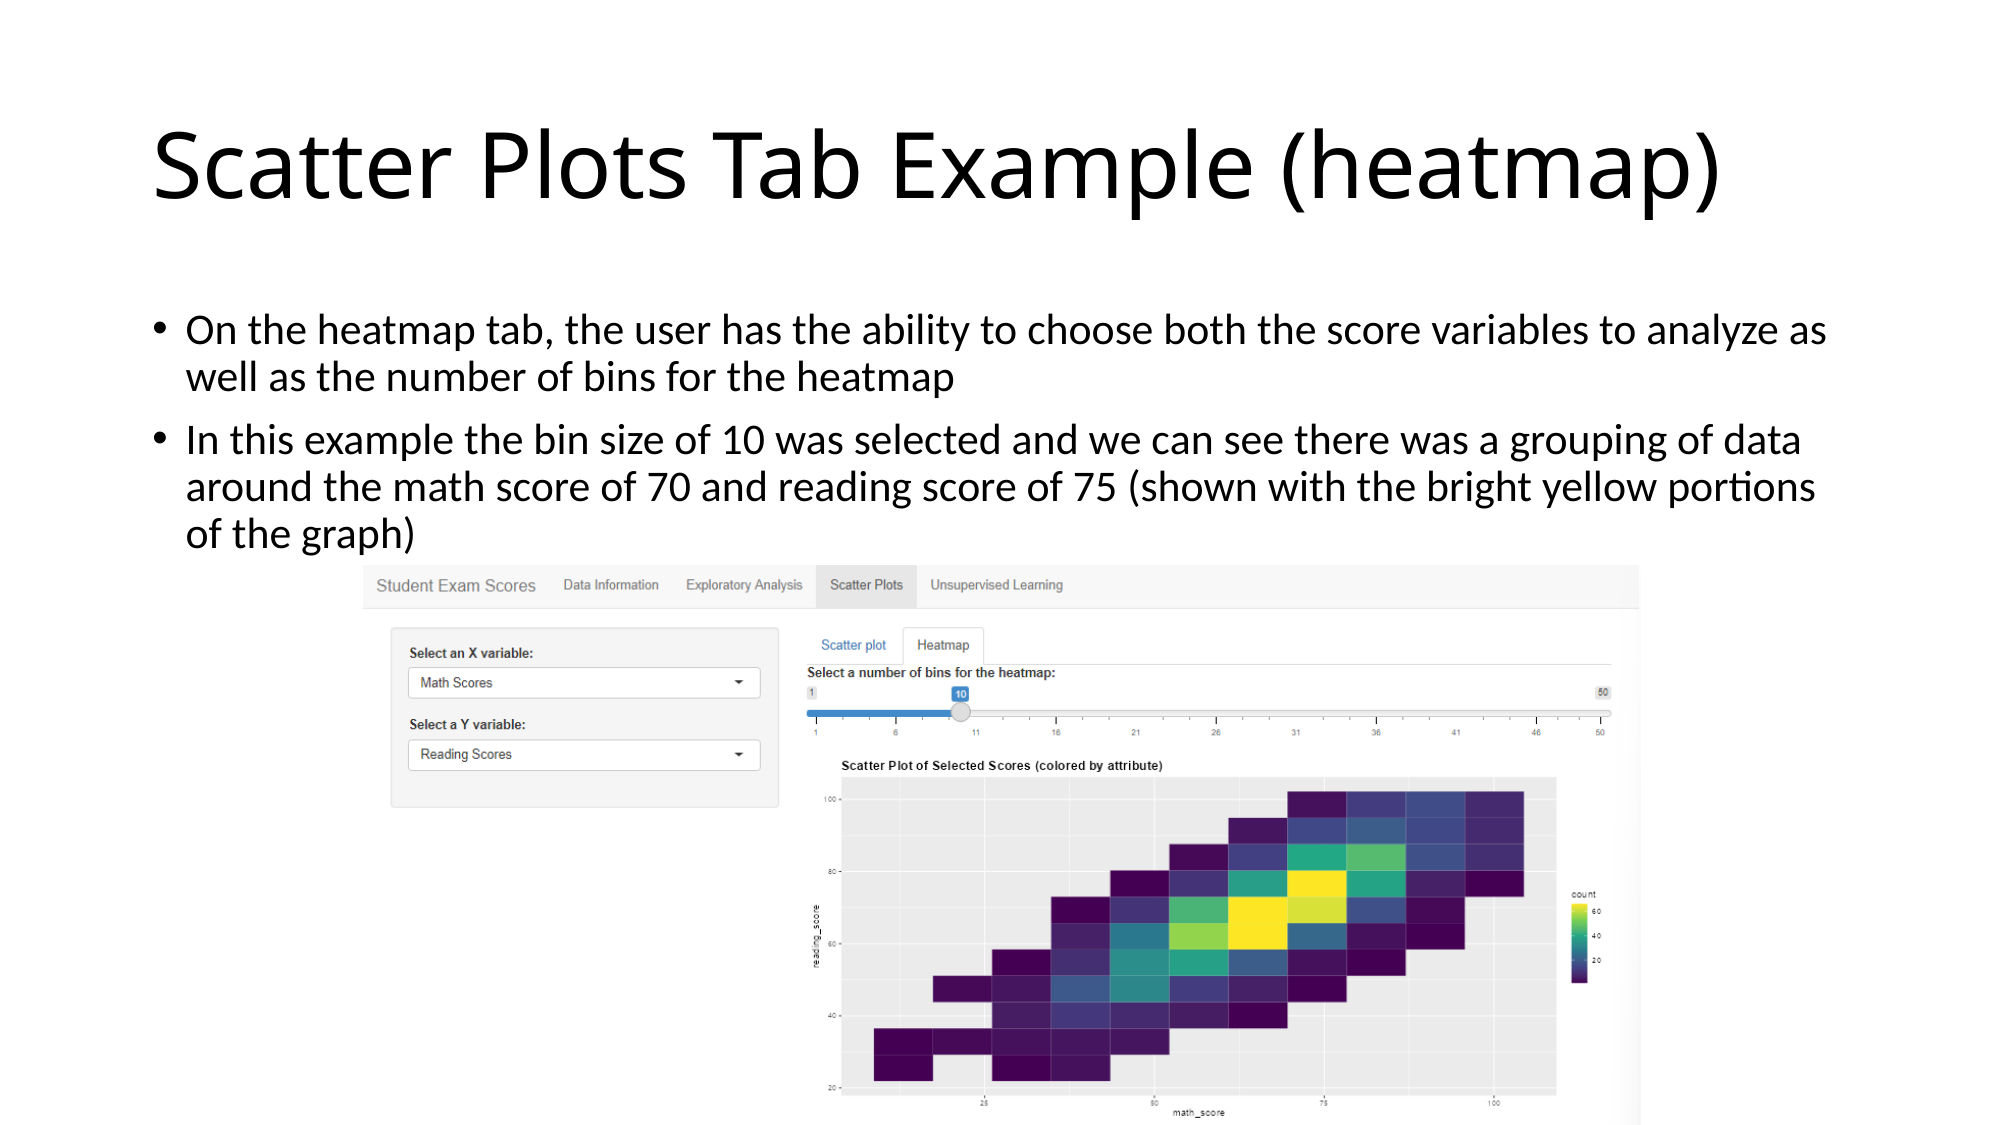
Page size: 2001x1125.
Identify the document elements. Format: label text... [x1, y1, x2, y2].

picture [359, 565, 1641, 1125]
list On the heatmap tab, the user has the ability to choose both the score variables to analyze as well as the number of bins for the heatmap In this example the bin size of 10 was selected and we can see there was a grouping of data around the math score of 70 and reading score of 75 (shown with the bright yellow portions of the graph) [137, 299, 1863, 566]
title Scatter Plots Tab Example (heatmap) [137, 59, 1863, 278]
